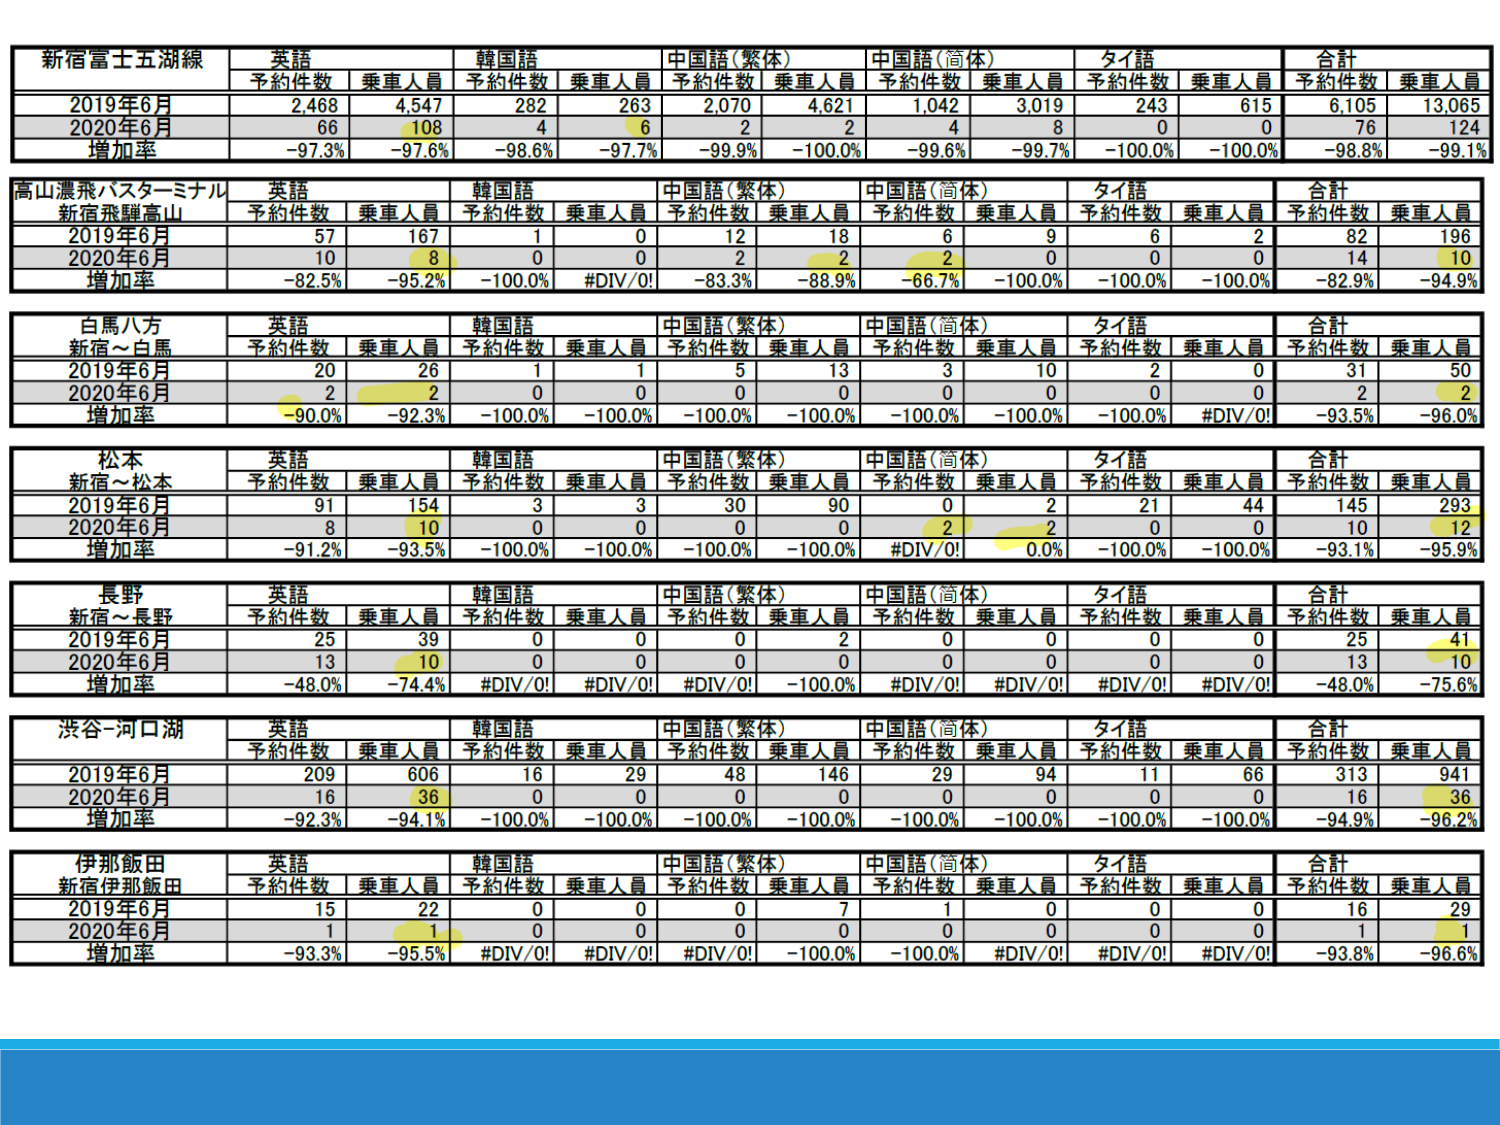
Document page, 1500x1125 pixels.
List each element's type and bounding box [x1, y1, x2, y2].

picture [0, 32, 1500, 974]
